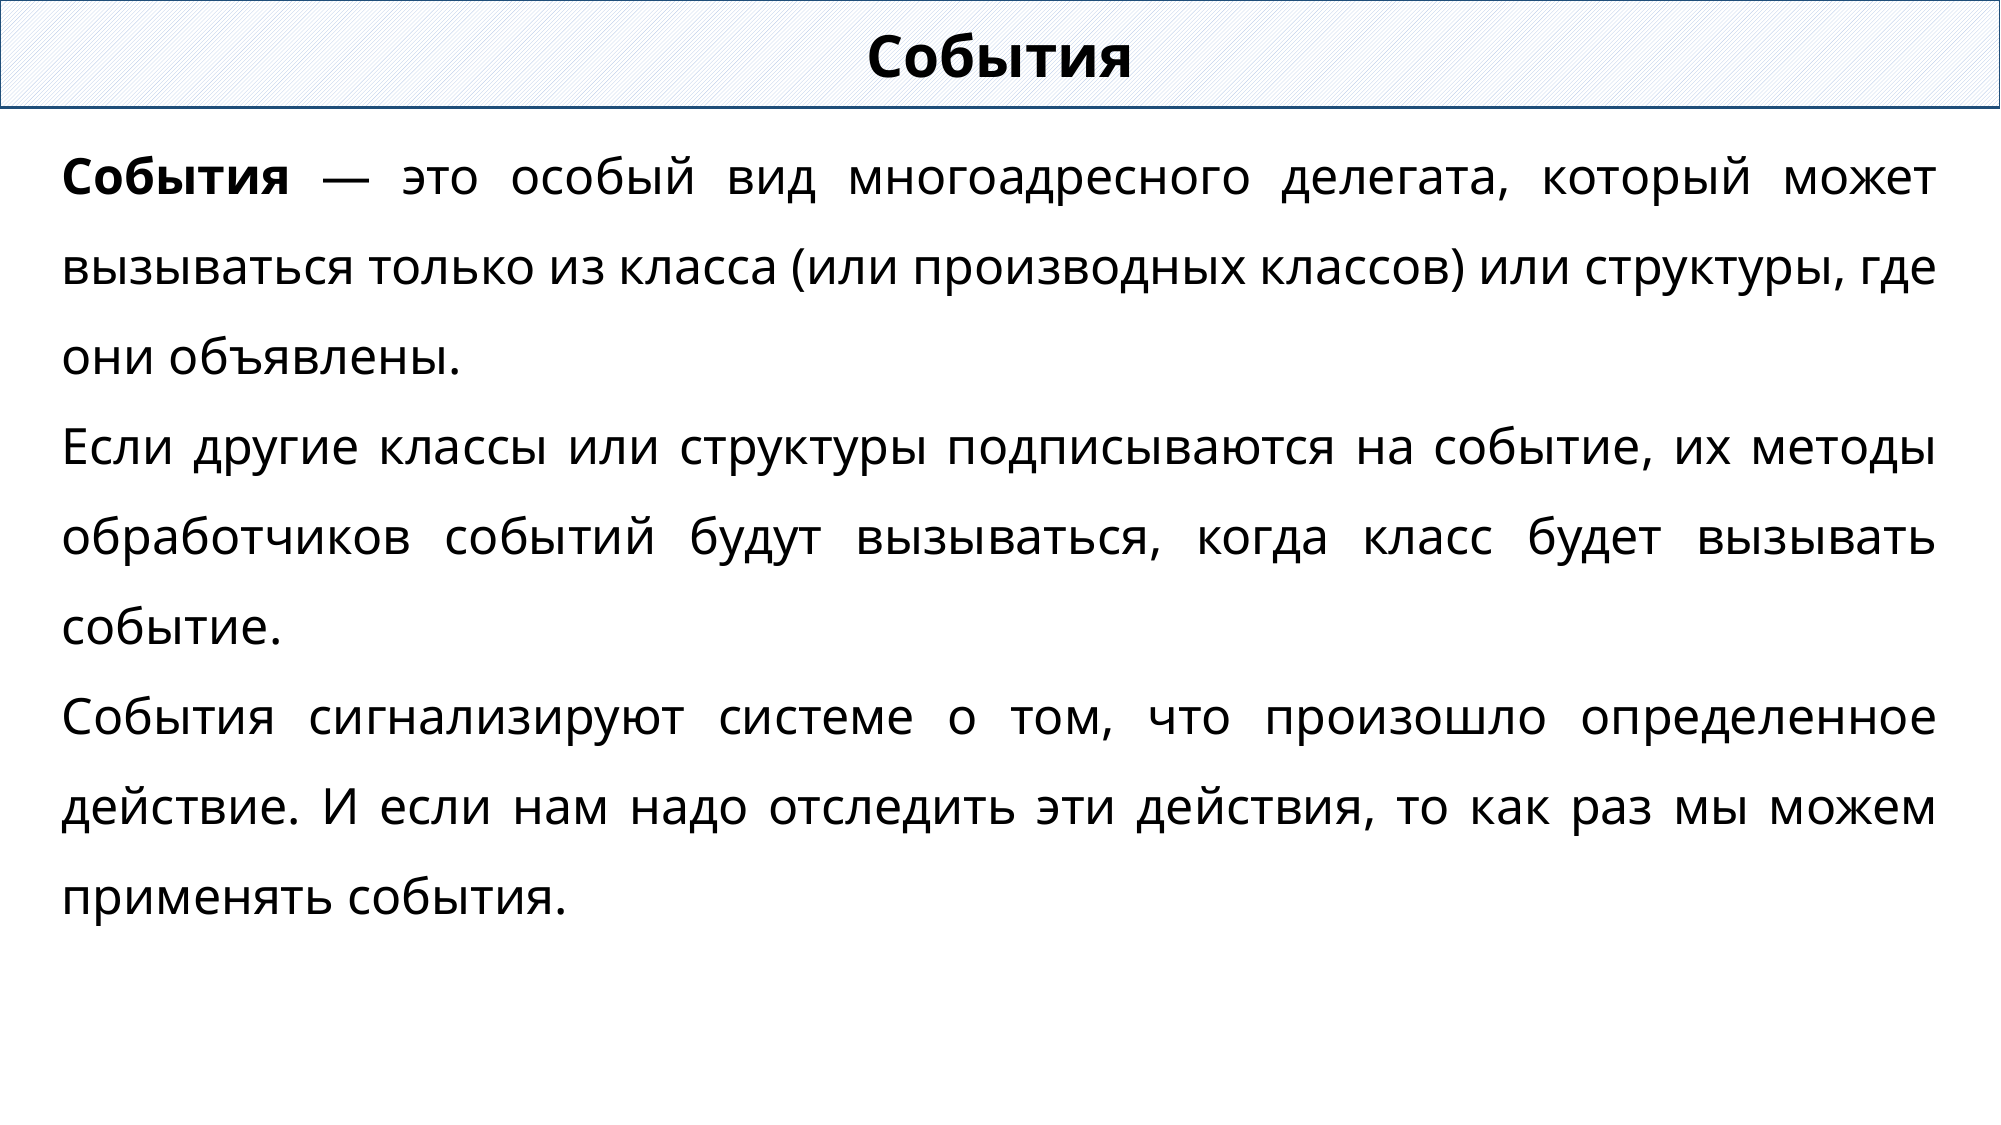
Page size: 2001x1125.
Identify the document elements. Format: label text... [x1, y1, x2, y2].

text_box События — это особый вид многоадресного делегата, который может вызываться только из класса (или производных классов) или структуры, где они объявлены. Если другие классы или структуры подписываются на событие, их методы обработчиков событий будут вызываться, когда класс будет вызывать событие. События сигнализируют системе о том, что произошло определенное действие. И если нам надо отследить эти действия, то как раз мы можем применять события. [46, 107, 1954, 933]
text_box События [0, 0, 2000, 108]
